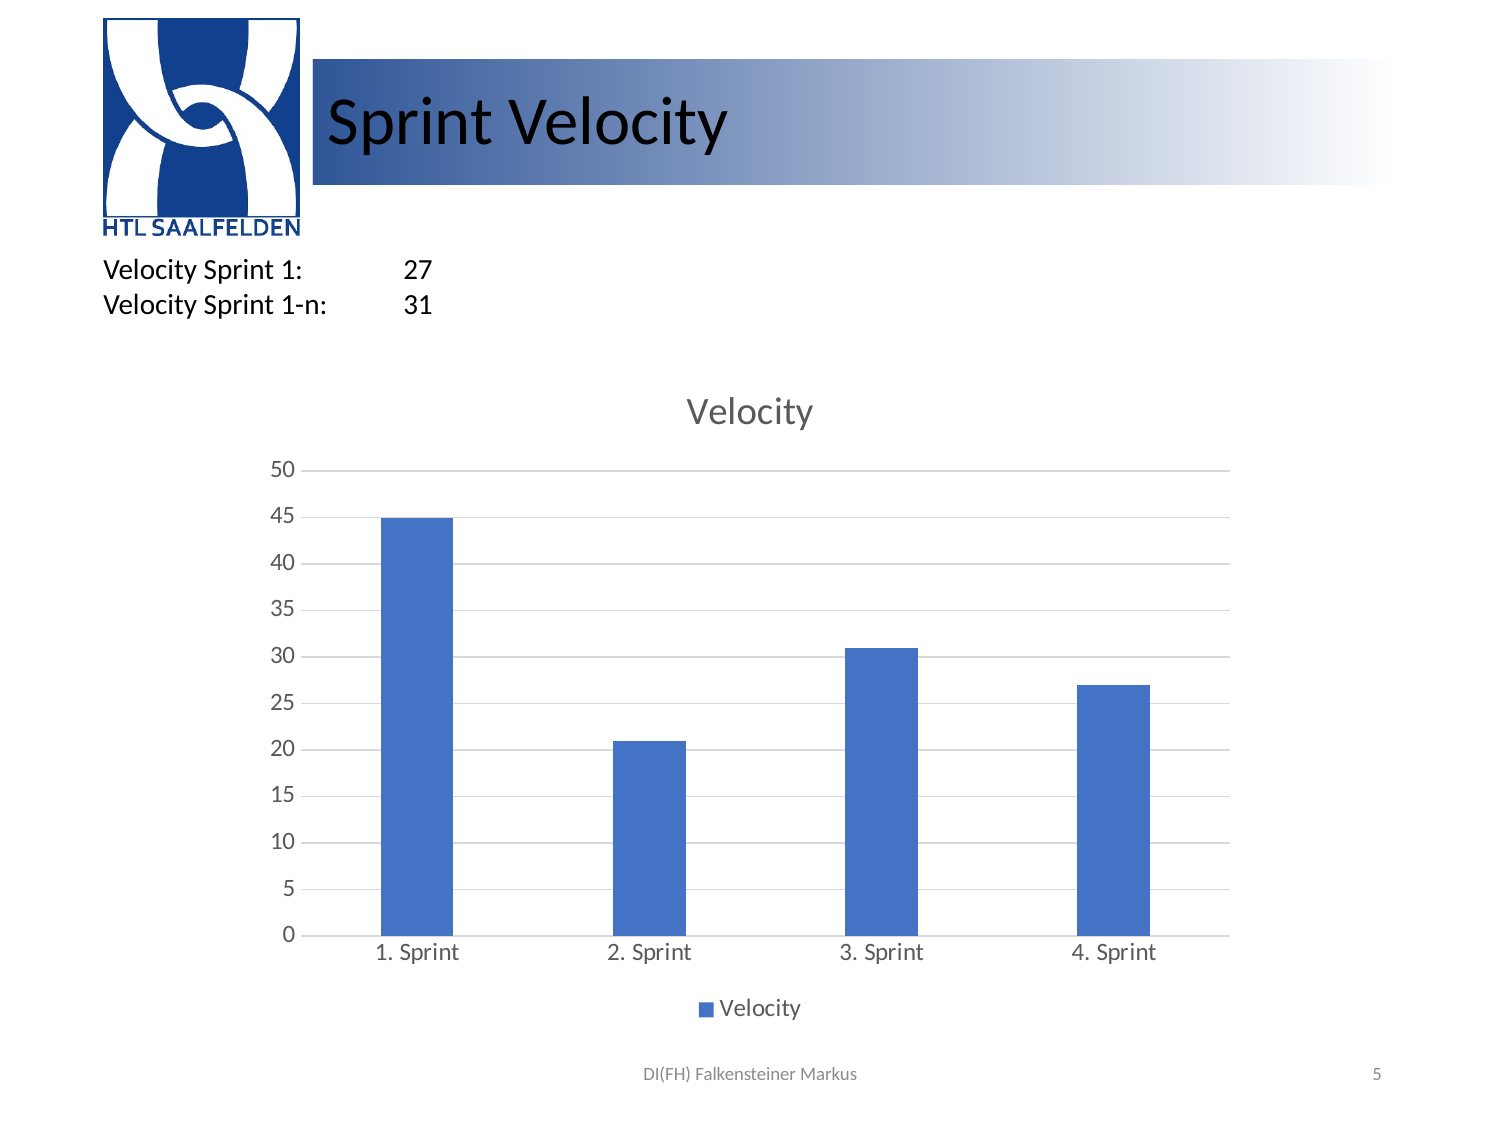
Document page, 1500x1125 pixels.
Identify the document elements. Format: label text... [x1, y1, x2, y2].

text_box Velocity Sprint 1: 27 Velocity Sprint 1-n: 31 [88, 243, 1247, 329]
chart [249, 361, 1250, 1029]
slide_number 5 [1059, 1042, 1397, 1103]
picture [103, 18, 300, 236]
title Sprint Velocity [312, 59, 1397, 185]
footer DI(FH) Falkensteiner Markus [496, 1042, 1004, 1103]
